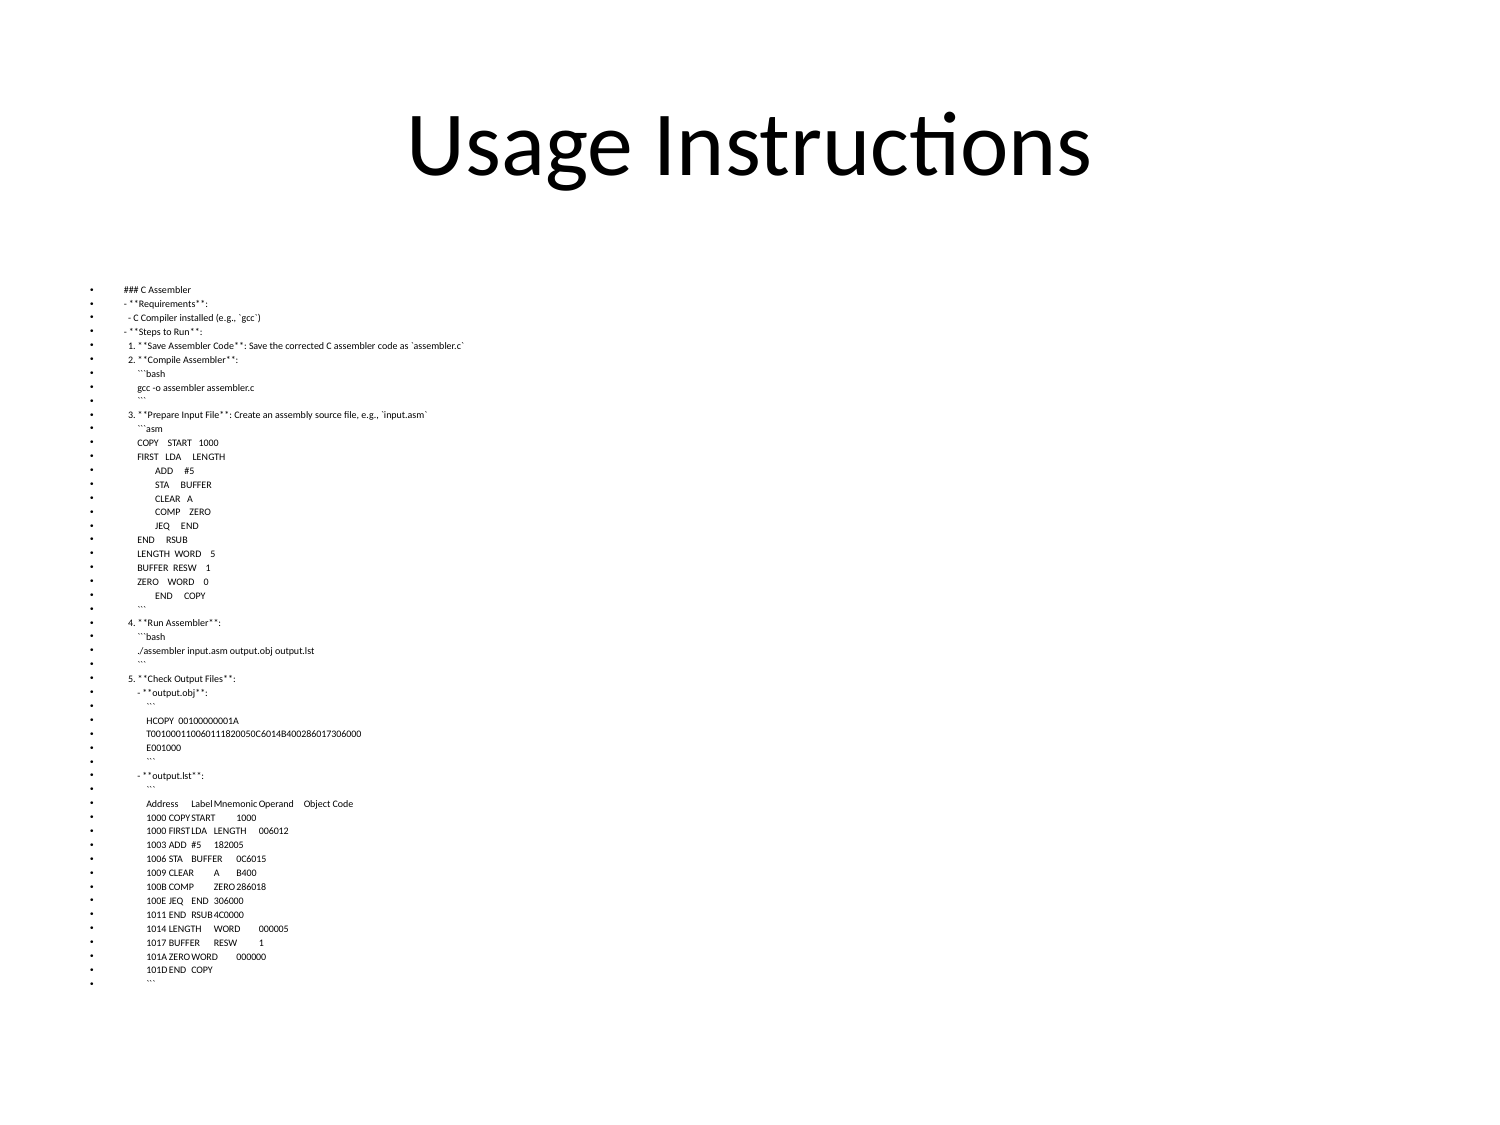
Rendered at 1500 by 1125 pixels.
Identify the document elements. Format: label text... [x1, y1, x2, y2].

list ### C Assembler - **Requirements**: - C Compiler installed (e.g., `gcc`) - **Steps to Run**: 1. **Save Assembler Code**: Save the corrected C assembler code as `assembler.c` 2. **Compile Assembler**: ```bash gcc -o assembler assembler.c ``` 3. **Prepare Input File**: Create an assembly source file, e.g., `input.asm` ```asm COPY START 1000 FIRST LDA LENGTH ADD #5 STA BUFFER CLEAR A COMP ZERO JEQ END END RSUB LENGTH WORD 5 BUFFER RESW 1 ZERO WORD 0 END COPY ``` 4. **Run Assembler**: ```bash ./assembler input.asm output.obj output.lst ``` 5. **Check Output Files**: - **output.obj**: ``` HCOPY 00100000001A T001000110060111820050C6014B400286017306000 E001000 ``` - **output.lst**: ``` Address Label Mnemonic Operand Object Code 1000 COPY START 1000 1000 FIRST LDA LENGTH 006012 1003 ADD #5 182005 1006 STA BUFFER 0C6015 1009 CLEAR A B400 100B COMP ZERO 286018 100E JEQ END 306000 1011 END RSUB 4C0000 1014 LENGTH WORD 000005 1017 BUFFER RESW 1 101A ZERO WORD 000000 101D END COPY ``` [75, 262, 1425, 1005]
title Usage Instructions [75, 45, 1425, 233]
